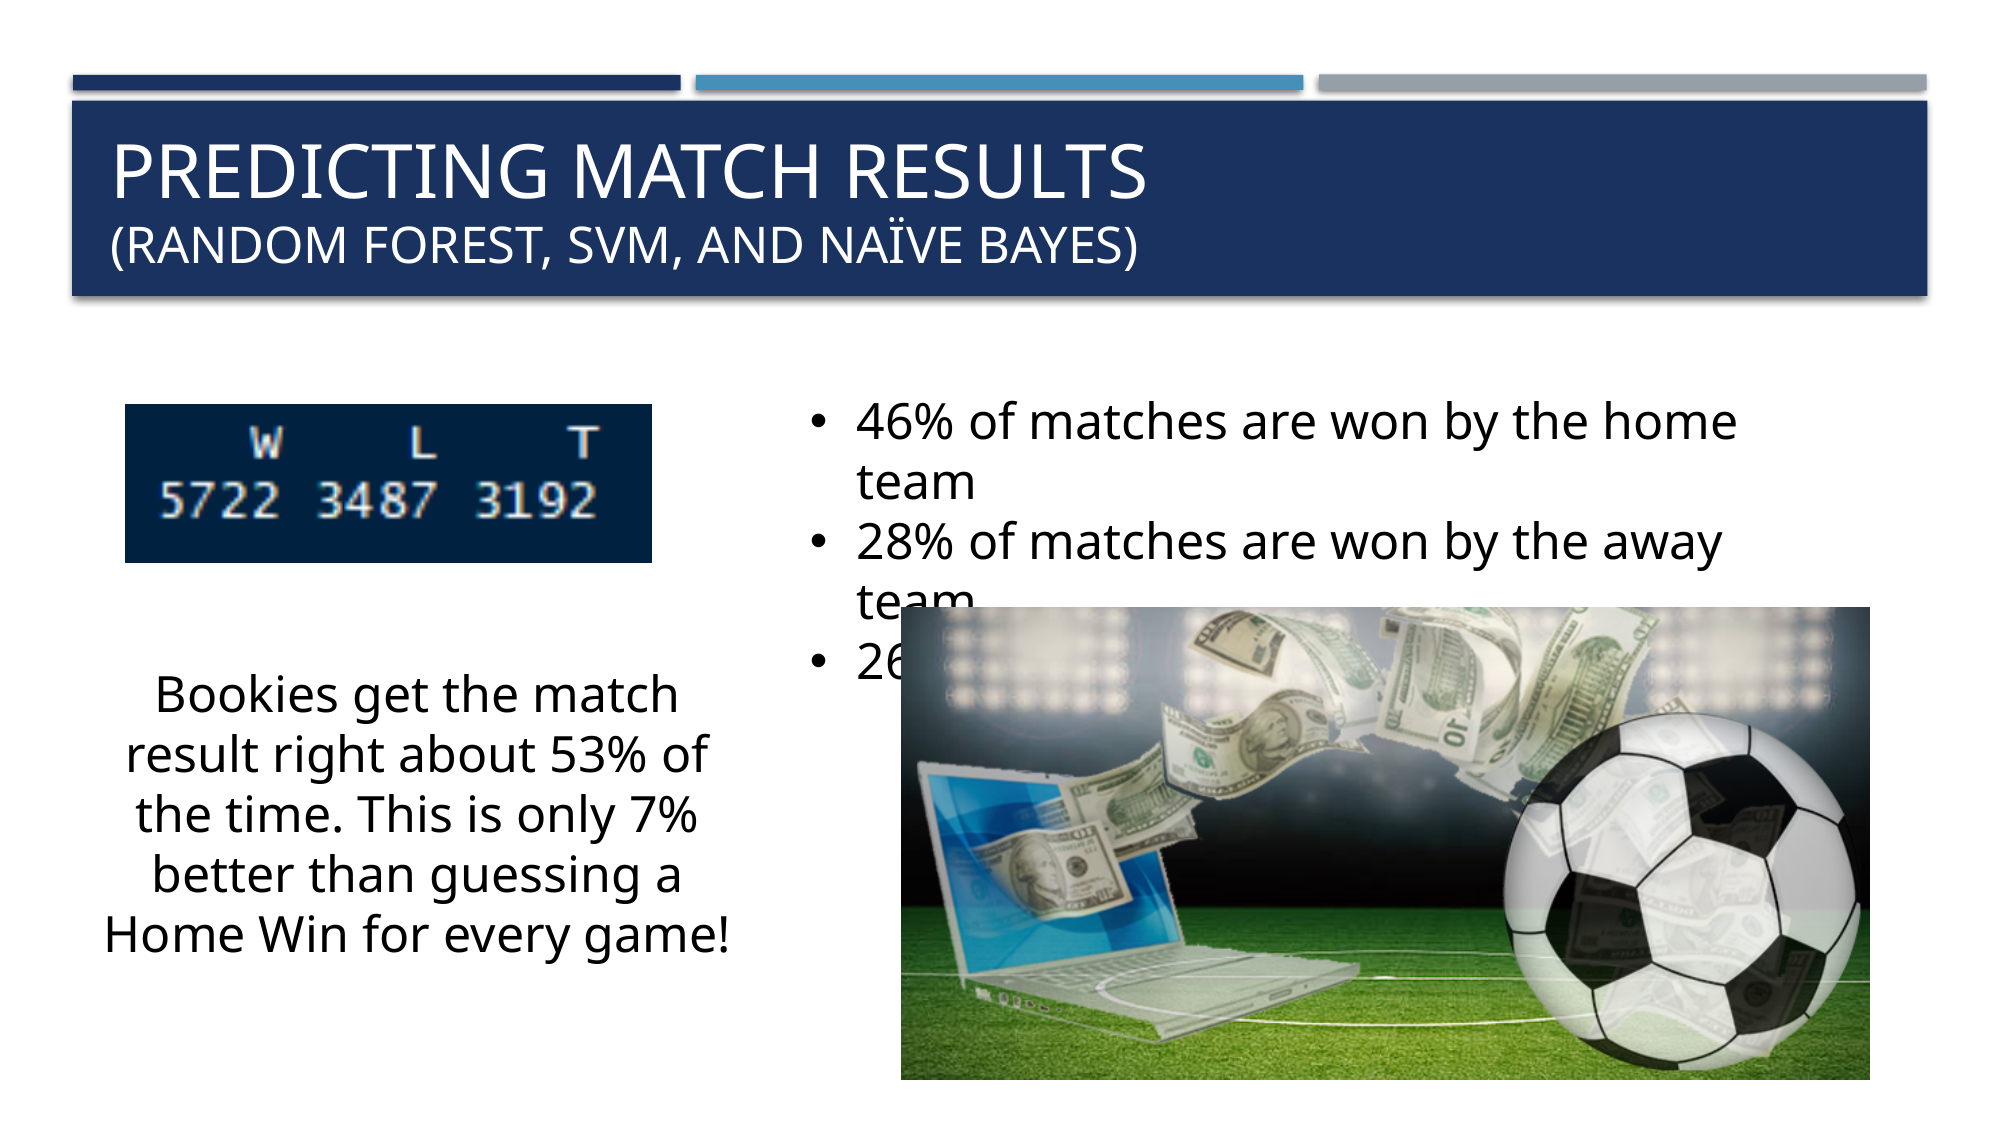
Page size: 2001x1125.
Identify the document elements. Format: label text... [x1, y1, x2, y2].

text_box Bookies get the match result right about 53% of the time. This is only 7% better than guessing a Home Win for every game! [77, 654, 758, 970]
title Predicting match Results (Random Forest, SVM, and Naïve Bayes) [95, 115, 1905, 282]
text_box 46% of matches are won by the home team 28% of matches are won by the away team 26% of matches result in a tie [795, 382, 1853, 698]
picture [124, 403, 653, 563]
picture [901, 606, 1871, 1081]
